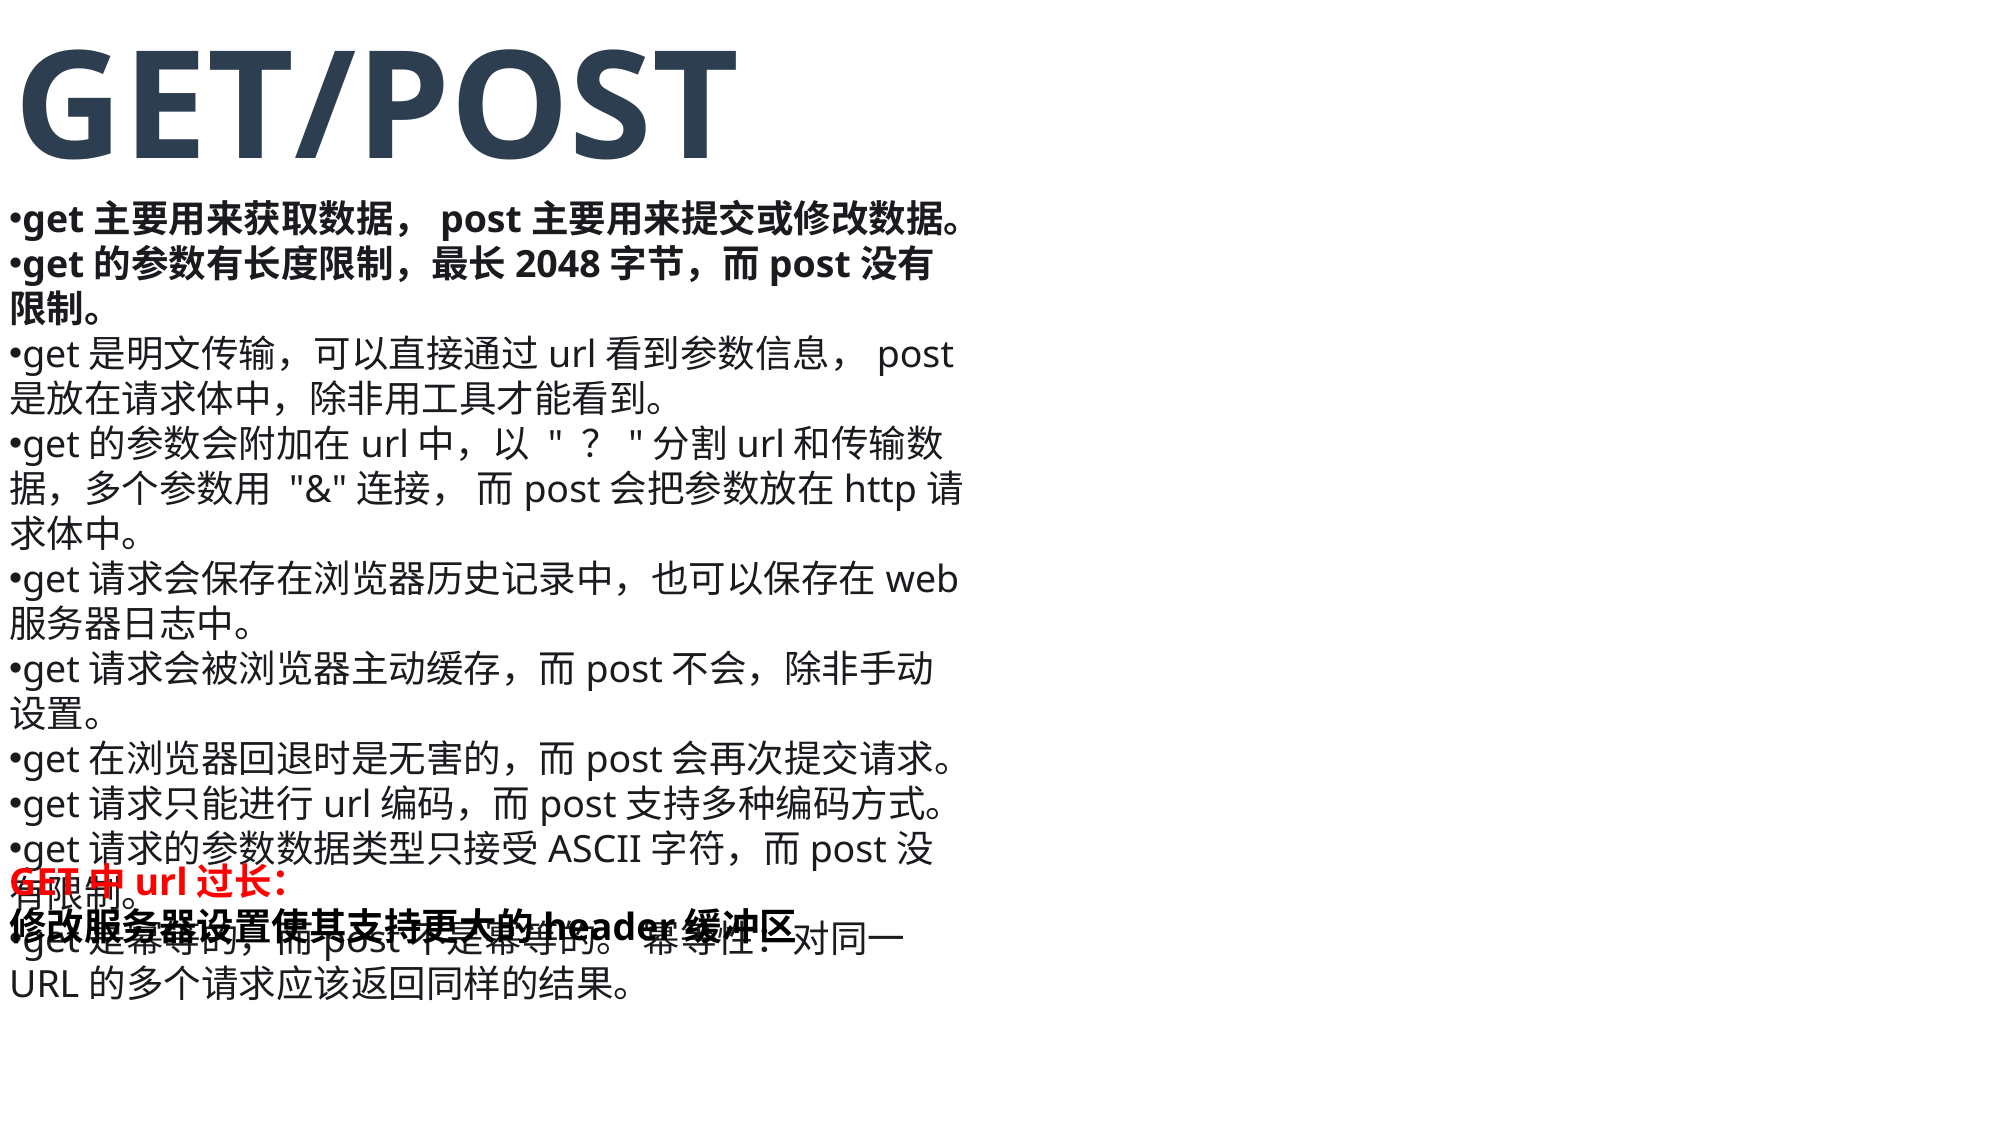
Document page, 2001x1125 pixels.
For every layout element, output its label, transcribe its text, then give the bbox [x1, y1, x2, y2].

text_box get主要用来获取数据，post主要用来提交或修改数据。 get的参数有长度限制，最长2048字节，而post没有限制。 get是明文传输，可以直接通过url看到参数信息，post是放在请求体中，除非用工具才能看到。 get的参数会附加在url中，以 " ？"分割url和传输数据，多个参数用 "&"连接， 而post会把参数放在http请求体中。 get请求会保存在浏览器历史记录中，也可以保存在web服务器日志中。 get请求会被浏览器主动缓存，而post不会，除非手动设置。 get在浏览器回退时是无害的，而post会再次提交请求。 get请求只能进行url编码，而post支持多种编码方式。 get请求的参数数据类型只接受ASCII字符，而post没有限制。 get是幂等的，而post不是幂等的。 幂等性：对同一URL的多个请求应该返回同样的结果。 [0, 956, 984, 1013]
text_box GET中url过长： 修改服务器设置使其支持更大的header缓冲区 [0, 850, 1033, 956]
text_box get主要用来获取数据，post主要用来提交或修改数据。 get的参数有长度限制，最长2048字节，而post没有限制。 get是明文传输，可以直接通过url看到参数信息，post是放在请求体中，除非用工具才能看到。 get的参数会附加在url中，以 " ？"分割url和传输数据，多个参数用 "&"连接， 而post会把参数放在http请求体中。 get请求会保存在浏览器历史记录中，也可以保存在web服务器日志中。 get请求会被浏览器主动缓存，而post不会，除非手动设置。 get在浏览器回退时是无害的，而post会再次提交请求。 get请求只能进行url编码，而post支持多种编码方式。 get请求的参数数据类型只接受ASCII字符，而post没有限制。 get是幂等的，而post不是幂等的。 幂等性：对同一URL的多个请求应该返回同样的结果。 [0, 188, 984, 850]
text_box GET/POST [0, 1, 954, 188]
